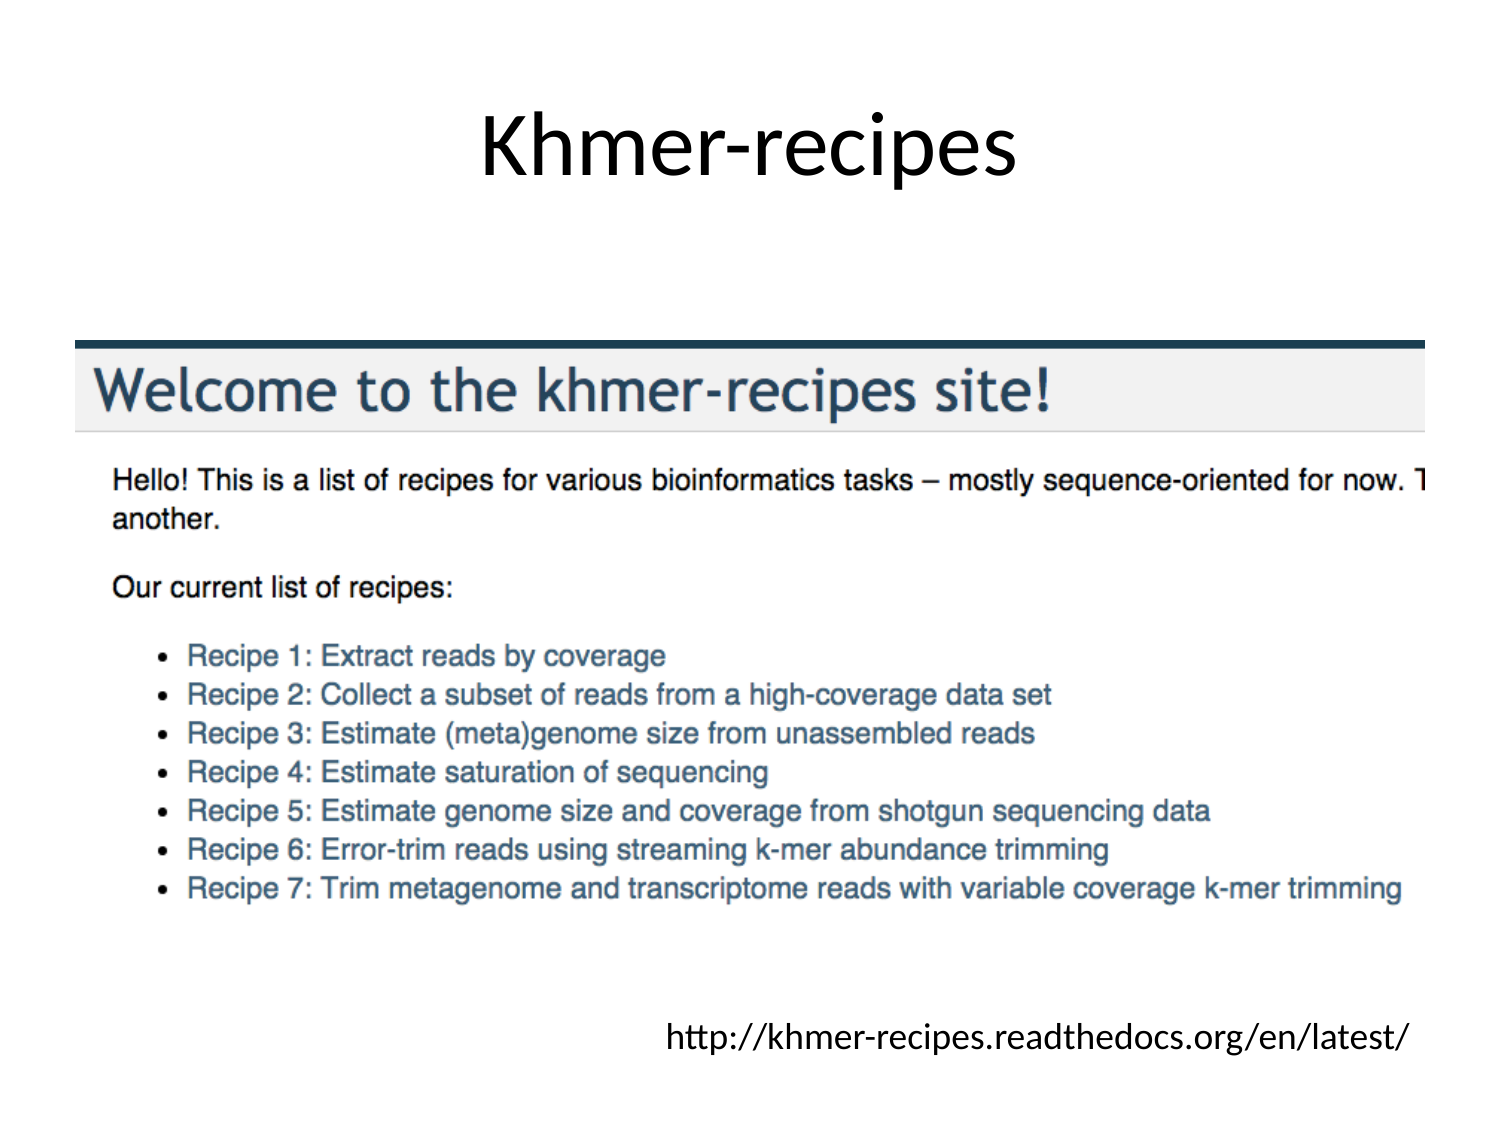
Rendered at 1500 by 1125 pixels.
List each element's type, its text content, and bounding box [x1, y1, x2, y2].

title Khmer-recipes [75, 45, 1425, 233]
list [74, 262, 1426, 1006]
text_box http://khmer-recipes.readthedocs.org/en/latest/ [432, 1012, 1425, 1065]
